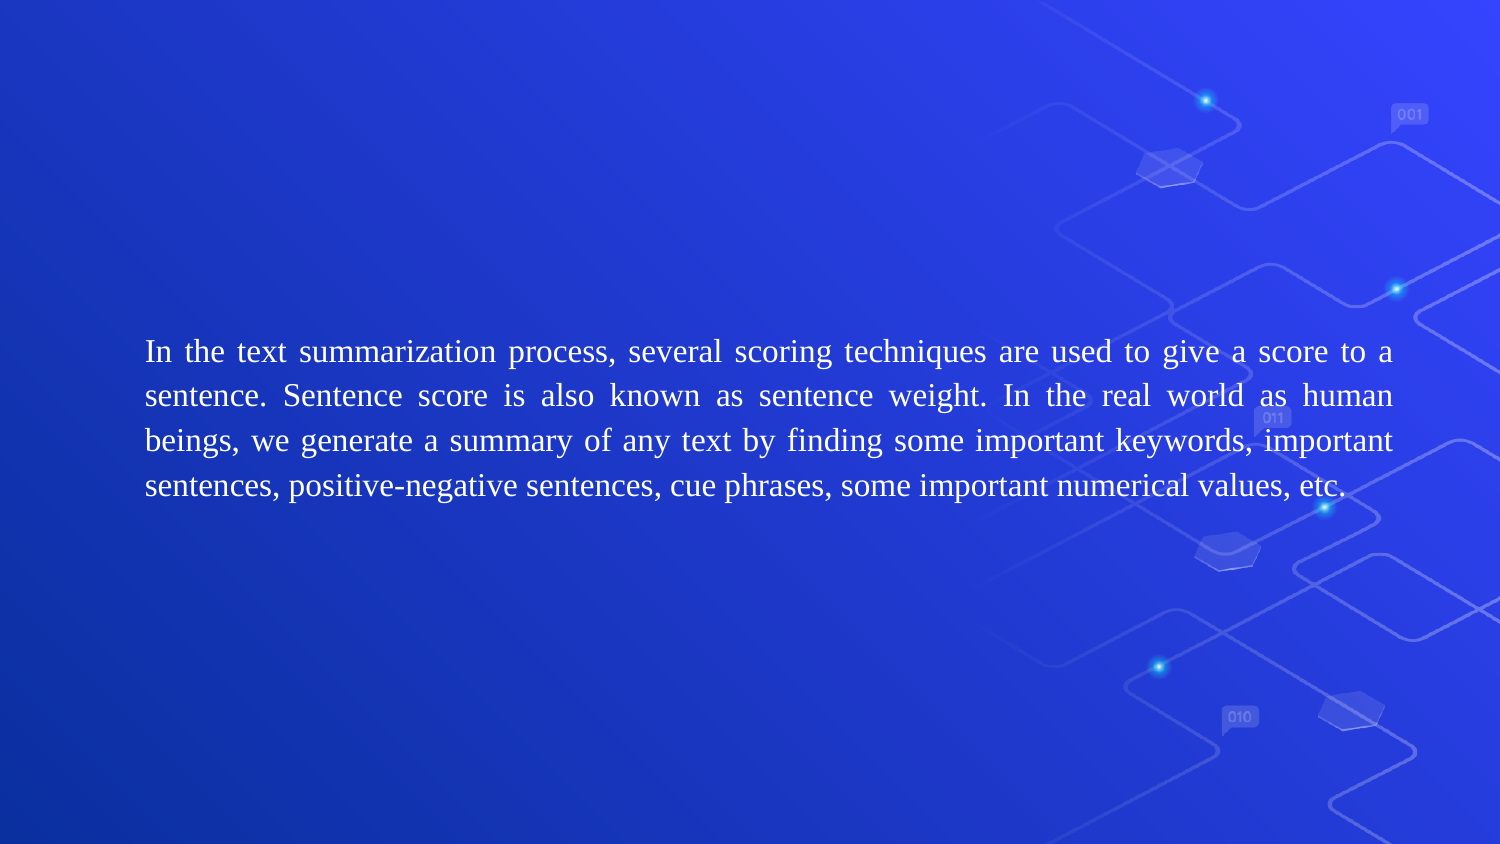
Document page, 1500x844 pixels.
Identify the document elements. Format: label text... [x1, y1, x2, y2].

picture [0, 0, 1500, 844]
text_box In the text summarization process, several scoring techniques are used to give a score to a sentence. Sentence score is also known as sentence weight. In the real world as human beings, we generate a summary of any text by finding some important keywords, important sentences, positive-negative sentences, cue phrases, some important numerical values, etc. [54, 308, 1416, 637]
